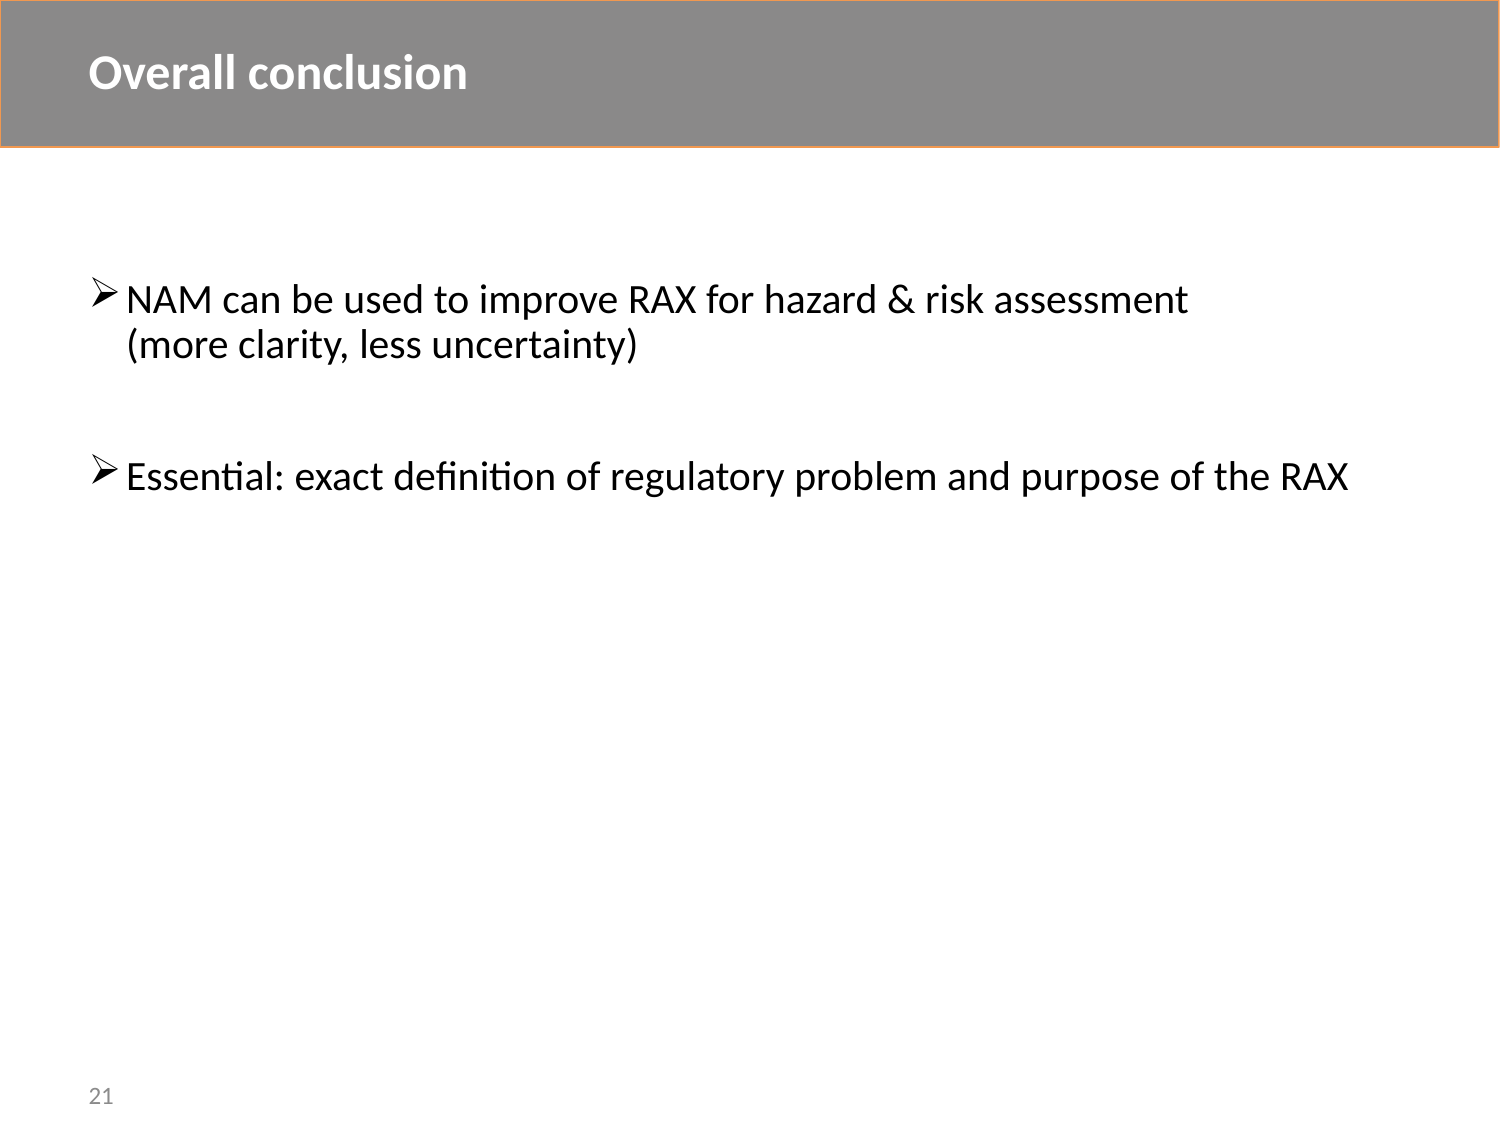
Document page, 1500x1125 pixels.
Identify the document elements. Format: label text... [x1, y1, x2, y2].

slide_number 21 [73, 1064, 291, 1125]
title Overall conclusion [73, 0, 1431, 148]
list NAM can be used to improve RAX for hazard & risk assessment (more clarity, less uncertainty) Essential: exact definition of regulatory problem and purpose of the RAX [73, 270, 1466, 1014]
